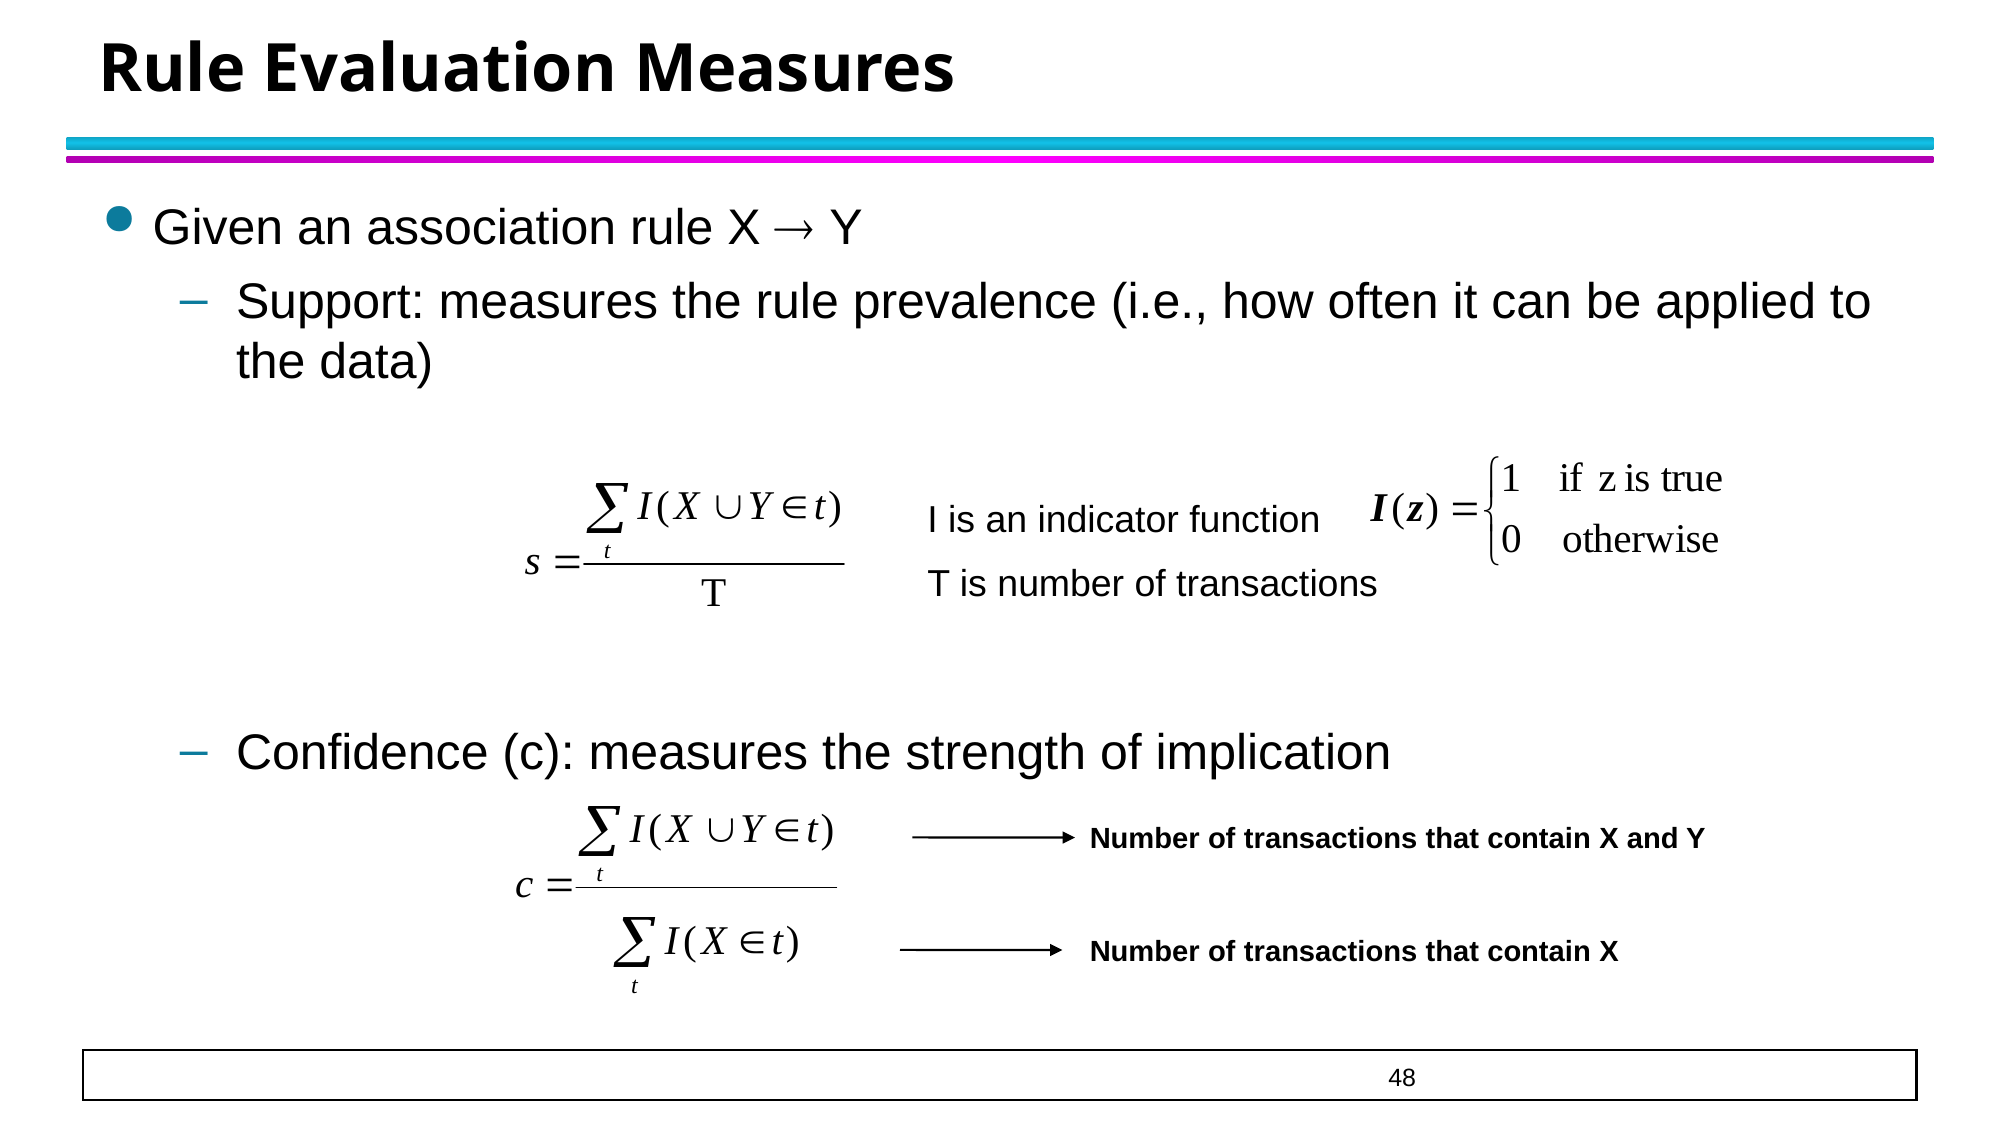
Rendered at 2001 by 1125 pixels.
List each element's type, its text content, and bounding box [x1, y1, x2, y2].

text_box I is an indicator function T is number of transactions [912, 487, 1400, 611]
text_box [517, 448, 852, 626]
text_box [912, 831, 1074, 844]
list Given an association rule X  Y Support: measures the rule prevalence (i.e., how often it can be applied to the data) Confidence (c): measures the strength of implication [89, 187, 1910, 1038]
text_box [899, 943, 1063, 957]
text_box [509, 771, 847, 1004]
title Rule Evaluation Measures [83, 24, 1895, 113]
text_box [1362, 449, 1731, 573]
text_box Number of transactions that contain X and Y [1074, 812, 1725, 863]
text_box Number of transactions that contain X [1074, 924, 1725, 975]
